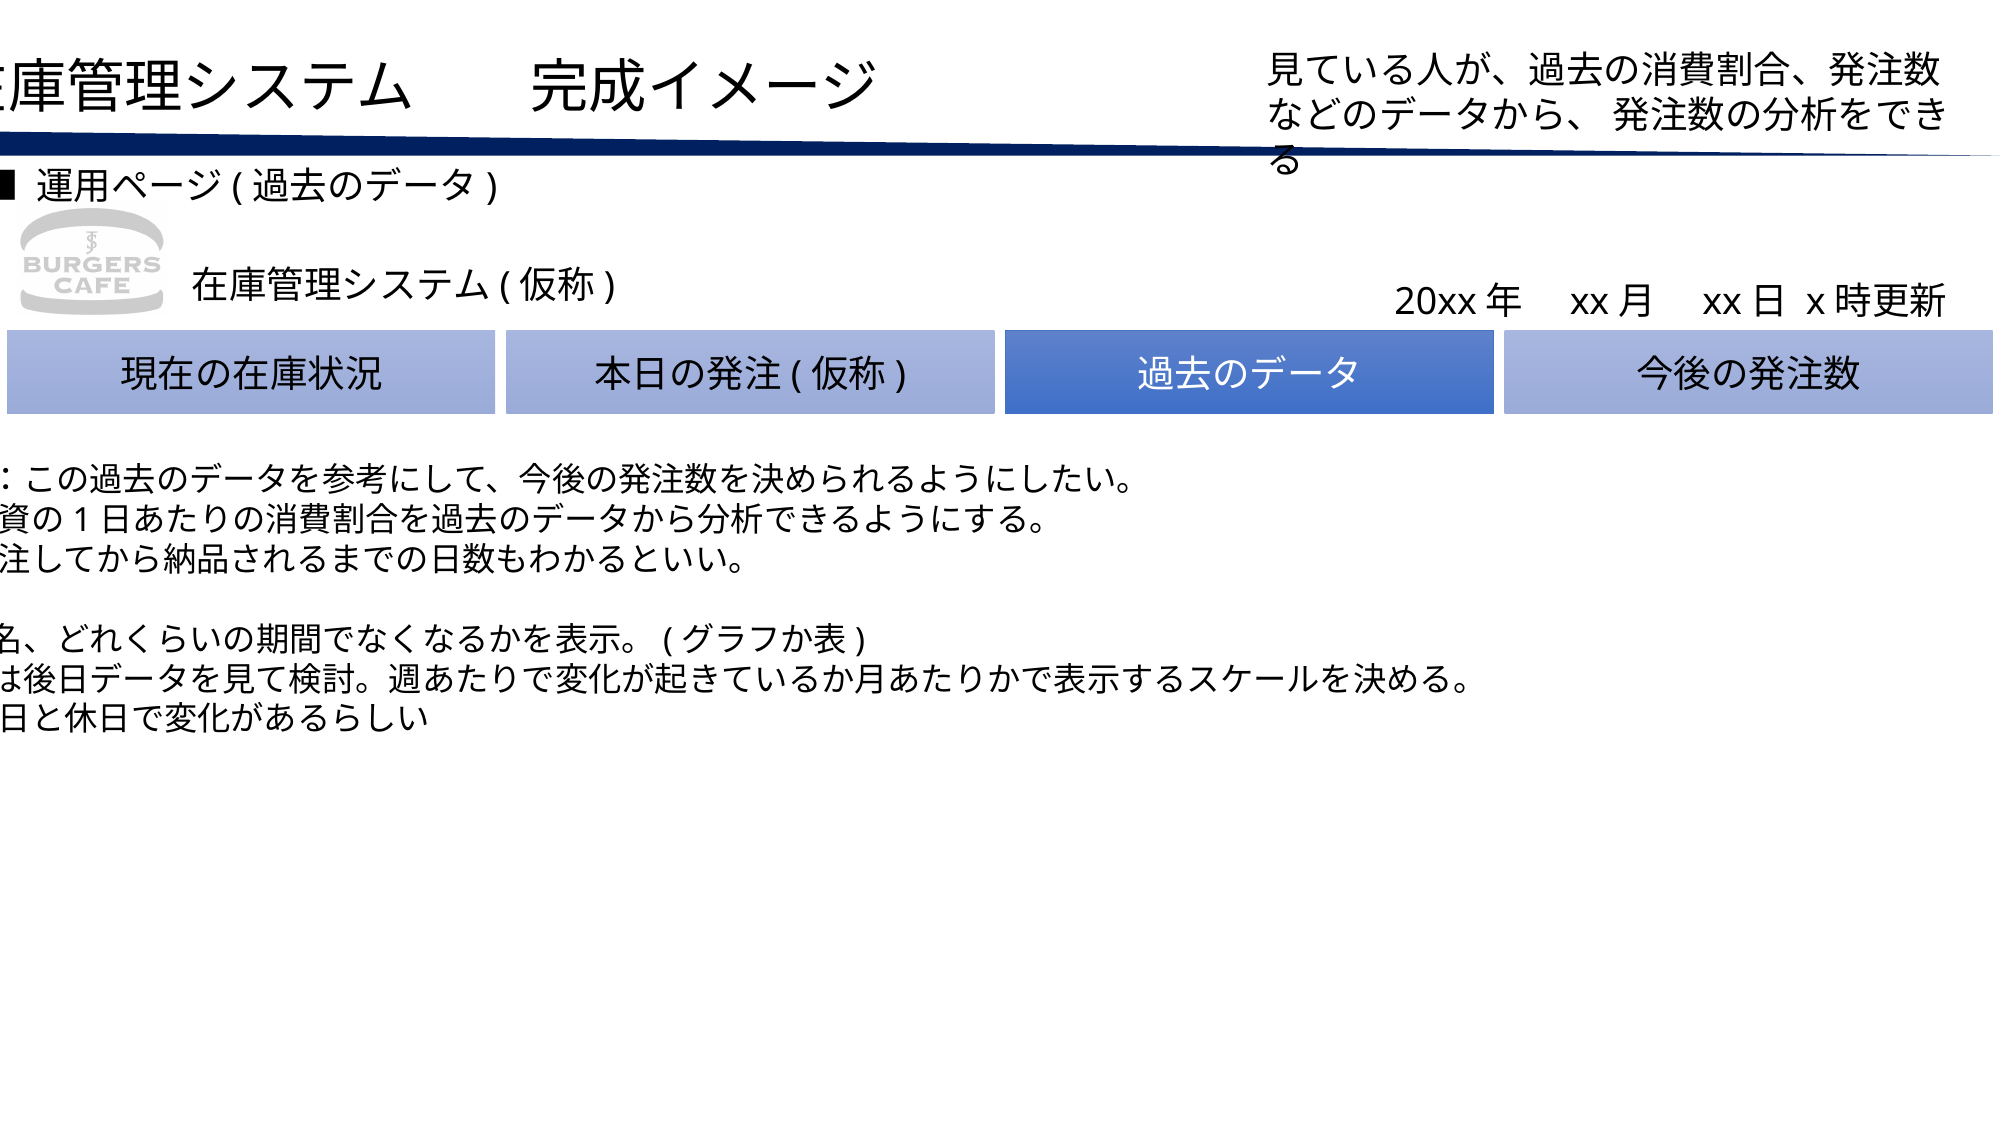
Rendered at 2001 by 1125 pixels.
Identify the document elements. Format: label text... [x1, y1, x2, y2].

text_box 見ている人が、過去の消費割合、発注数などのデータから、 発注数の分析をできる [1252, 38, 1993, 189]
text_box 在庫管理システム 完成イメージ [0, 41, 894, 127]
picture [17, 202, 167, 315]
text_box ■ 運用ページ(過去のデータ) [0, 154, 513, 215]
text_box 20xx年 xx月 xx日 x時更新 [1379, 269, 2000, 330]
text_box 現在の在庫状況 [7, 330, 496, 414]
text_box 在庫管理システム(仮称) [176, 253, 814, 314]
text_box 目的：この過去のデータを参考にして、今後の発注数を決められるようにしたい。 →物資の1日あたりの消費割合を過去のデータから分析できるようにする。 →発注してから納品されるまでの日数もわかるといい。 商品名、どれくらいの期間でなくなるかを表示。(グラフか表) 期間は後日データを見て検討。週あたりで変化が起きているか月あたりかで表示するスケールを決める。 →平日と休日で変化があるらしい [0, 450, 1502, 745]
text_box 今後の発注数 [1504, 330, 1993, 414]
text_box 過去のデータ [1005, 330, 1494, 414]
text_box 本日の発注(仮称) [506, 330, 995, 414]
text_box [0, 130, 1252, 157]
